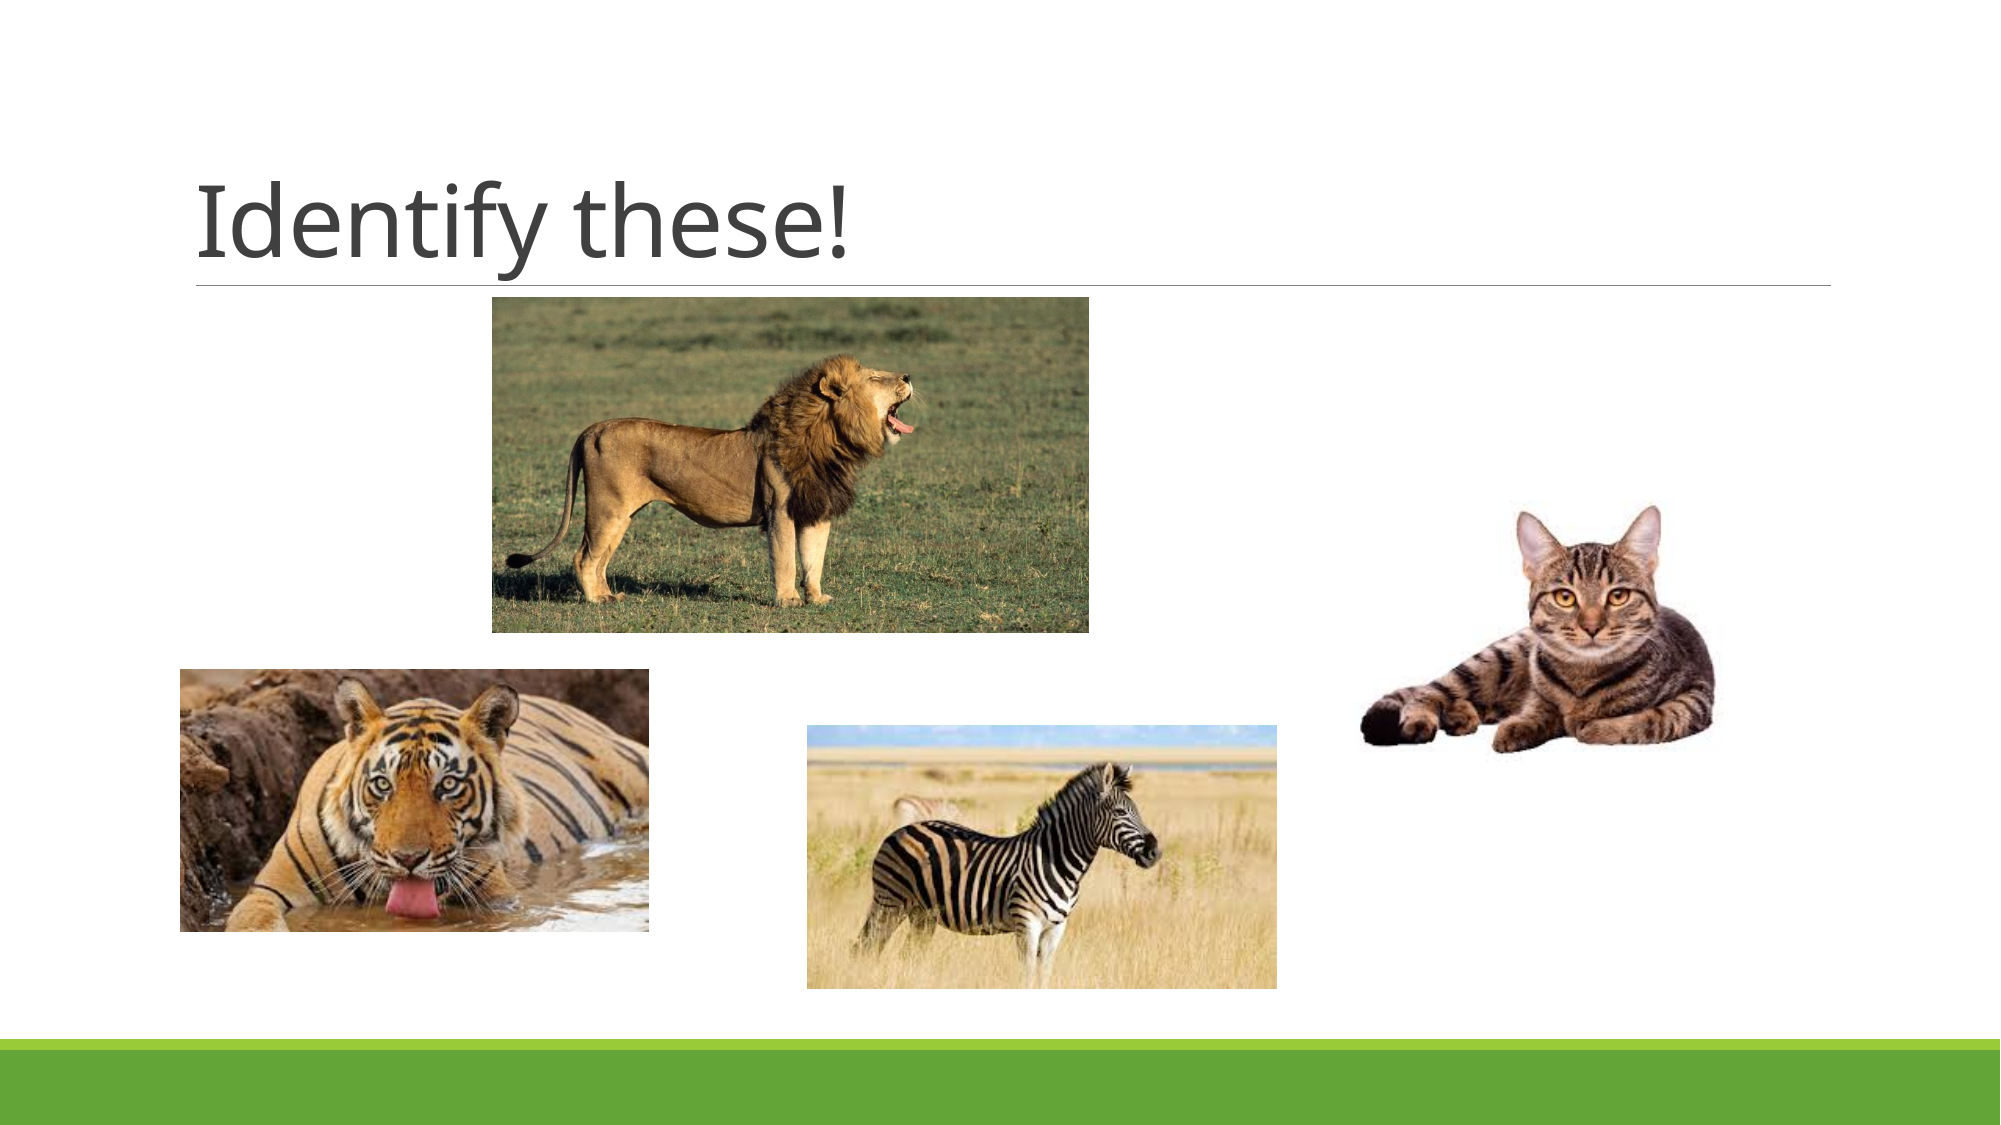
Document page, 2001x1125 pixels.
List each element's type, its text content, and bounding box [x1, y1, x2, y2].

title Identify these! [180, 47, 1830, 285]
picture [492, 297, 1089, 634]
picture [806, 725, 1277, 989]
picture [1323, 475, 1756, 763]
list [179, 668, 650, 933]
